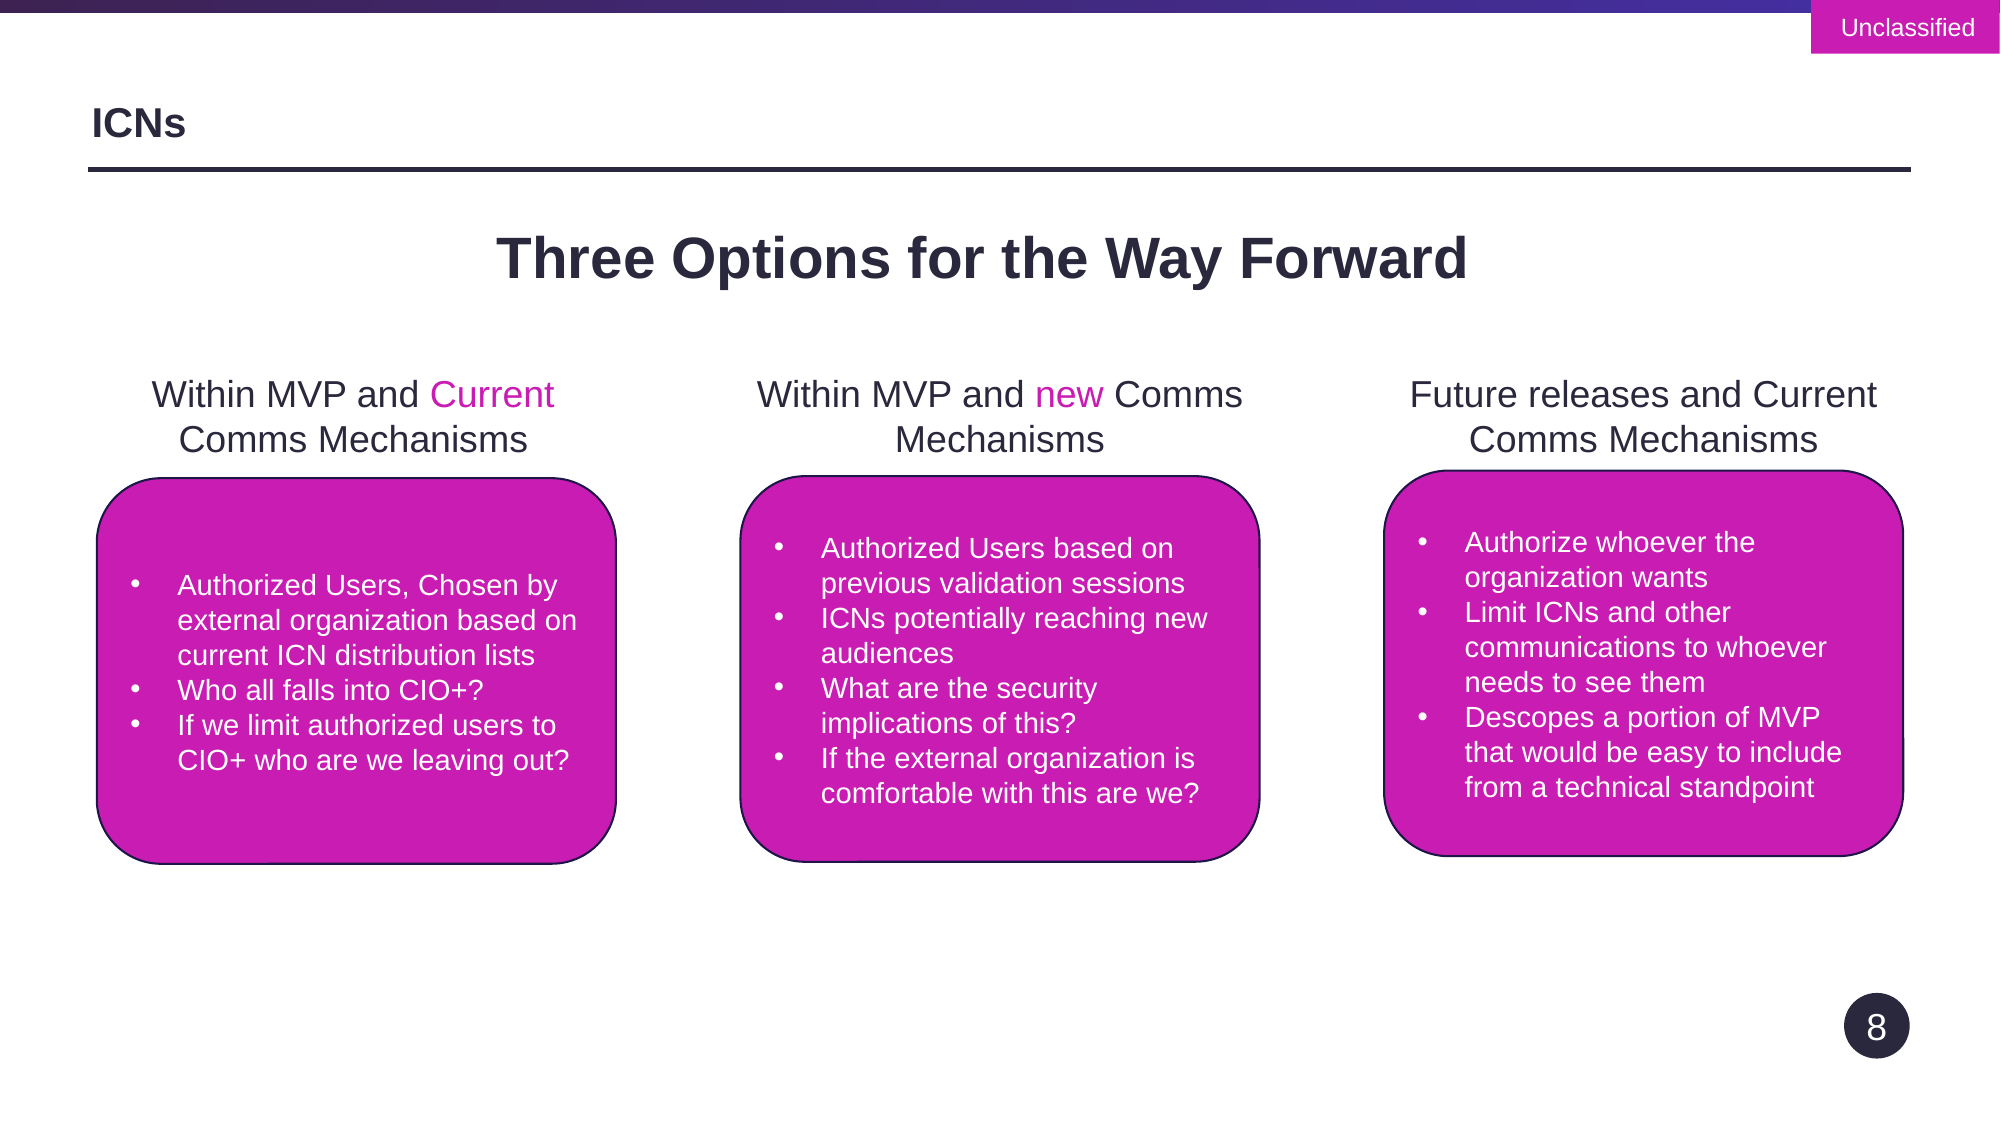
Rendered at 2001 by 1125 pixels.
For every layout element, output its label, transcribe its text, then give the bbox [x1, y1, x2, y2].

text_box Authorize whoever the organization wants Limit ICNs and other communications to whoever needs to see them Descopes a portion of MVP that would be easy to include from a technical standpoint [1383, 469, 1905, 858]
text_box Within MVP and Current Comms Mechanisms [90, 362, 616, 468]
list Three Options for the Way Forward [285, 220, 1681, 334]
title ICNs [91, 86, 956, 170]
text_box Within MVP and new Comms Mechanisms [740, 362, 1260, 468]
text_box Authorized Users, Chosen by external organization based on current ICN distribution lists Who all falls into CIO+? If we limit authorized users to CIO+ who are we leaving out? [95, 477, 617, 865]
text_box Future releases and Current Comms Mechanisms [1384, 362, 1904, 468]
text_box Authorized Users based on previous validation sessions ICNs potentially reaching new audiences What are the security implications of this? If the external organization is comfortable with this are we? [739, 475, 1261, 863]
slide_number 8 [1844, 992, 1910, 1059]
